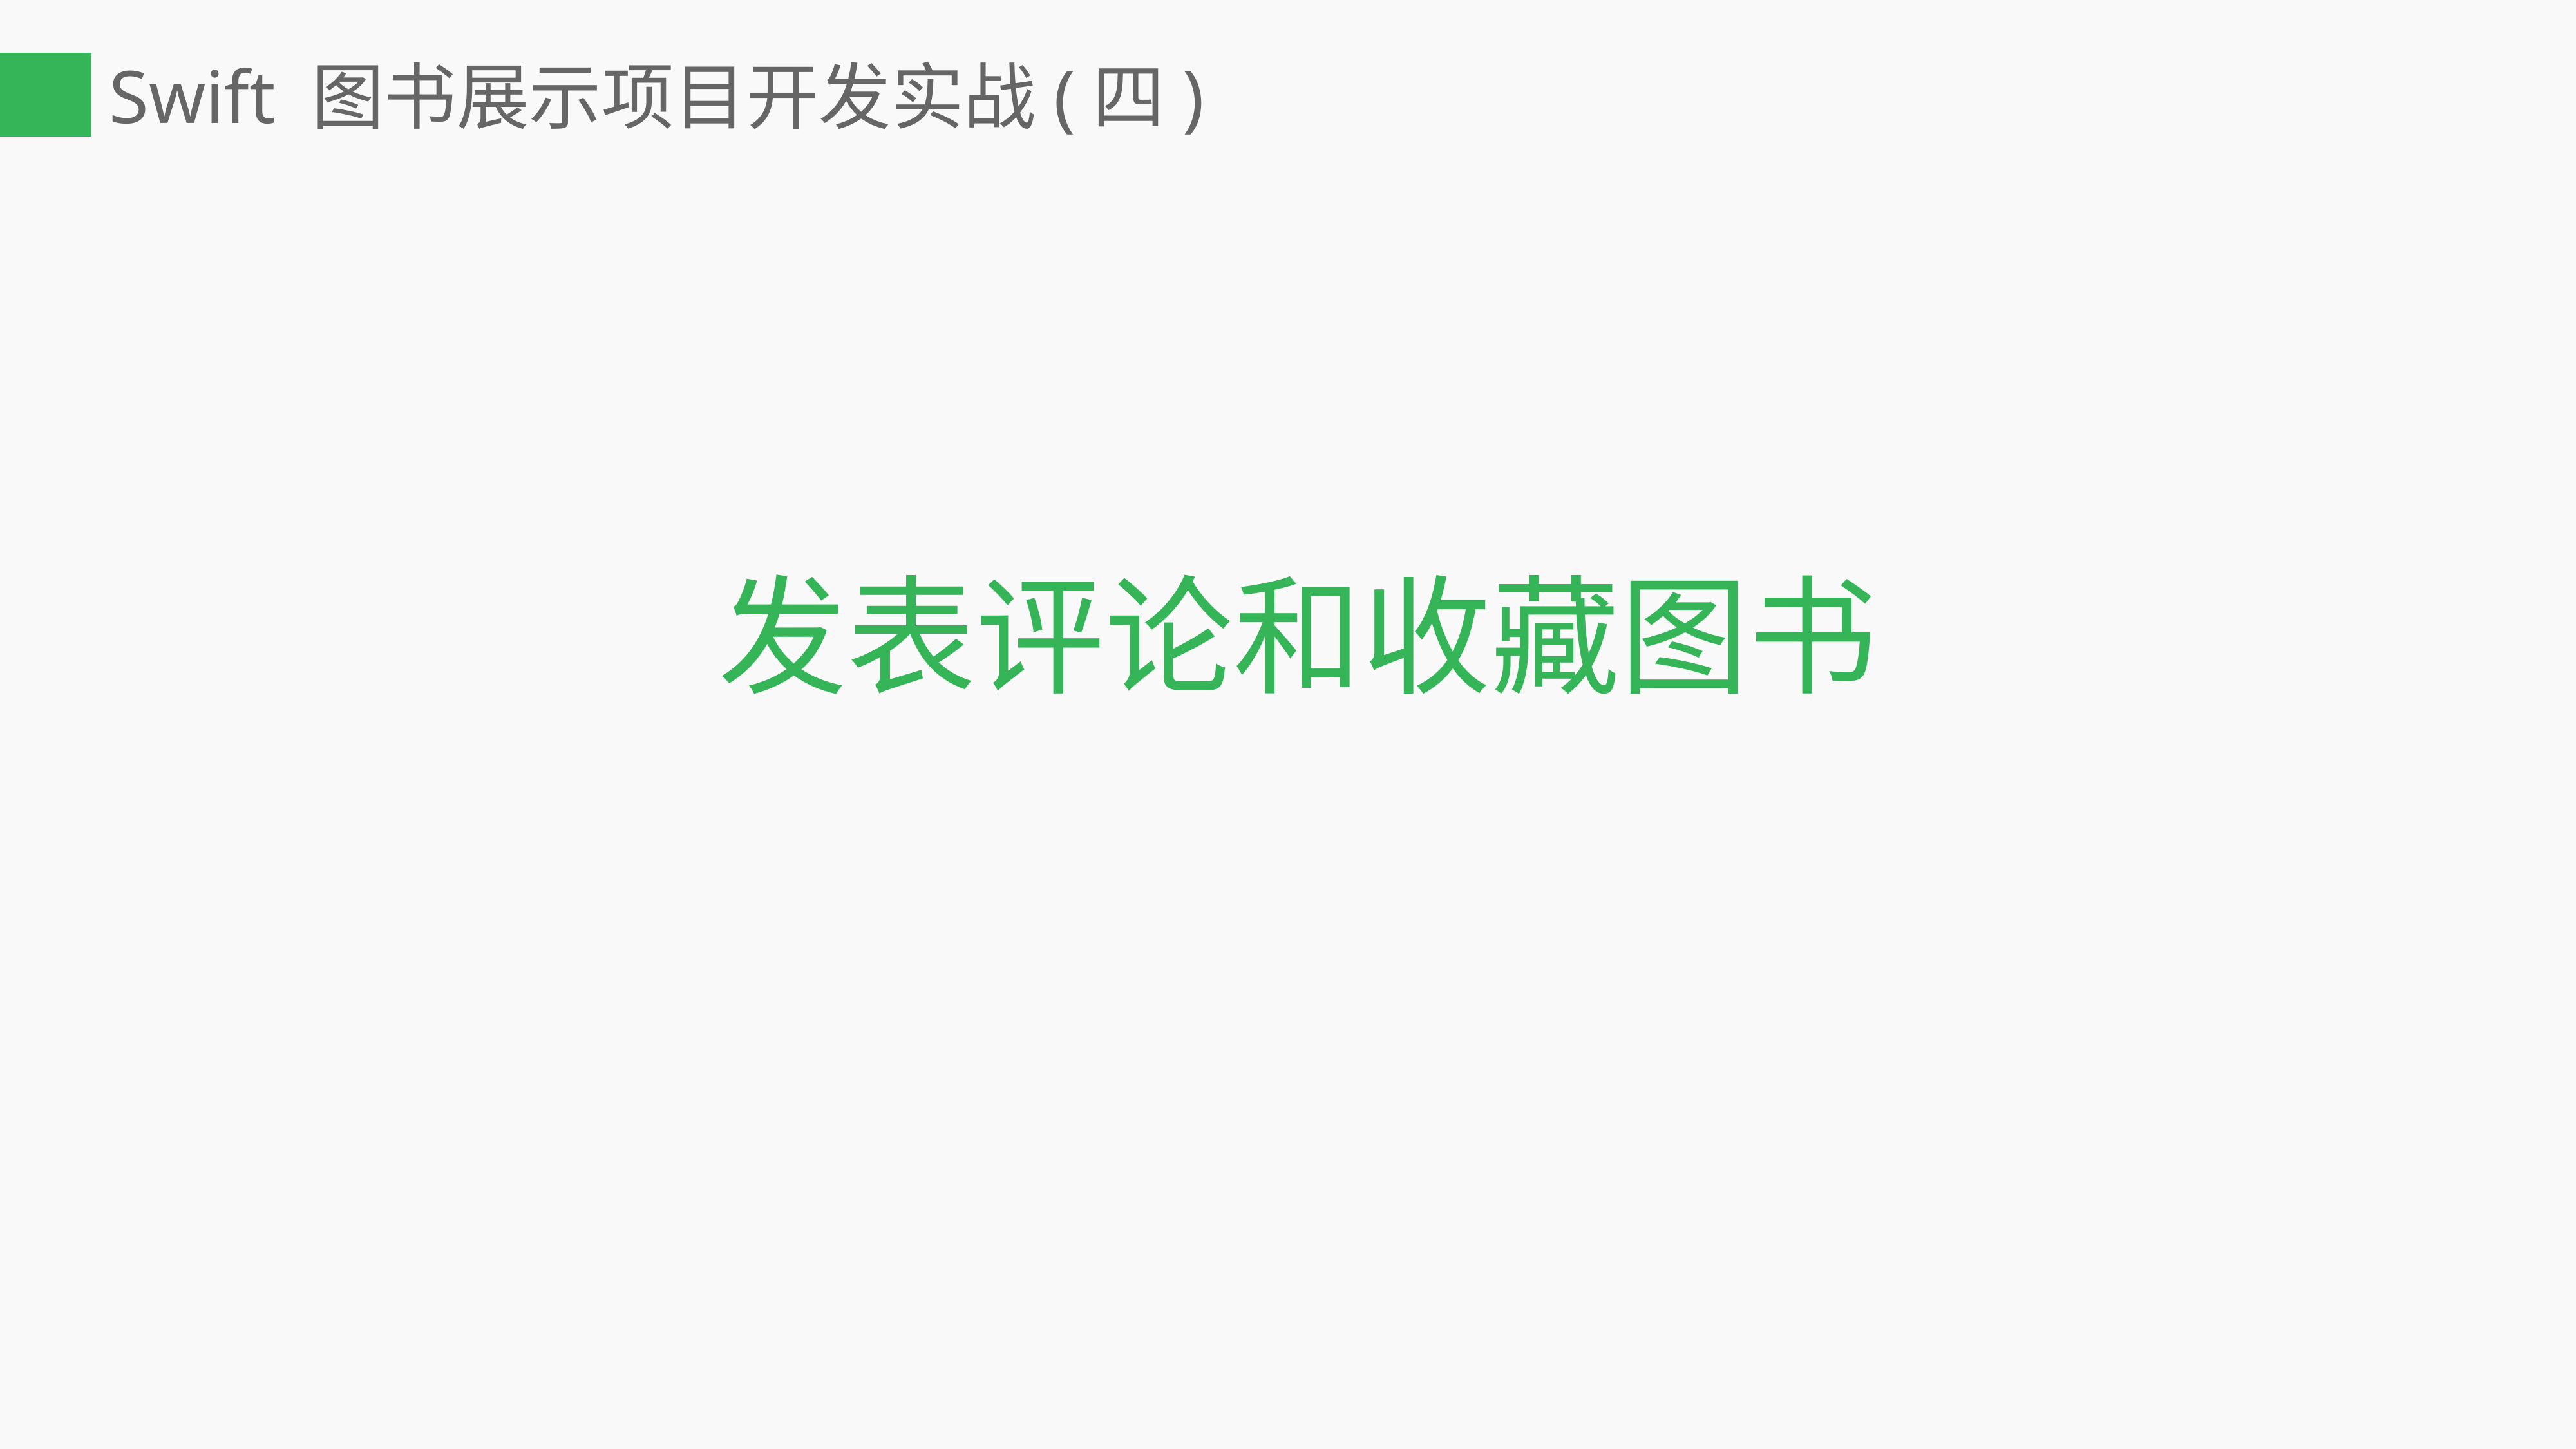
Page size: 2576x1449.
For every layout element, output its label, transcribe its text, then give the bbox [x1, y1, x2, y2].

title Swift 图书展示项目开发实战(四) [108, 44, 2540, 144]
list 发表评论和收藏图书 [22, 517, 2554, 685]
picture [0, 53, 91, 137]
